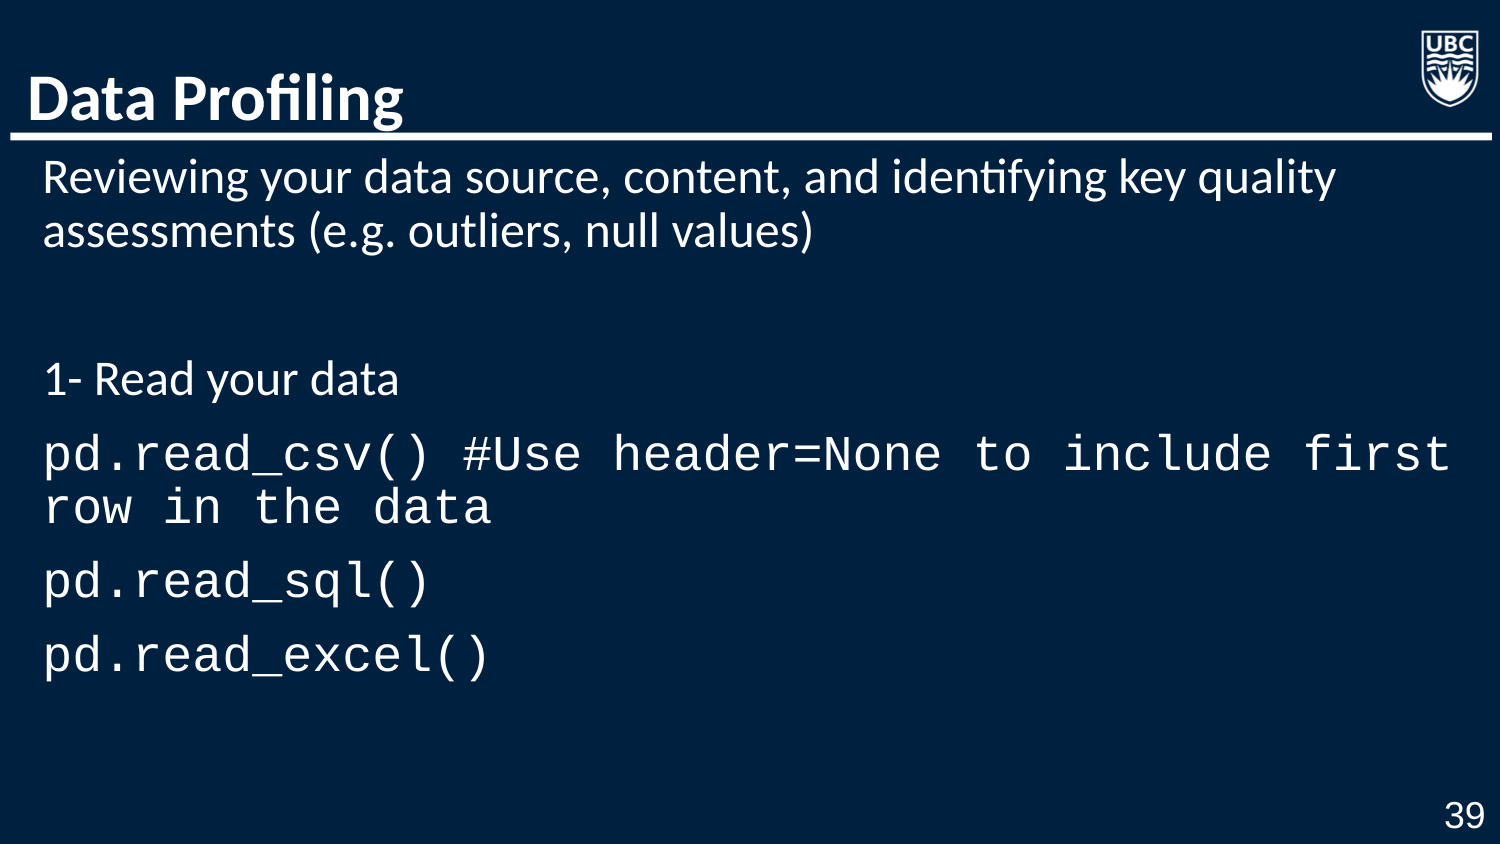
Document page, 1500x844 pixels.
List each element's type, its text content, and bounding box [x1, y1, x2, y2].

title Data Profiling [12, 0, 1488, 135]
list Reviewing your data source, content, and identifying key quality assessments (e.g. outliers, null values) 1- Read your data pd.read_csv() #Use header=None to include first row in the data pd.read_sql() pd.read_excel() [12, 143, 1492, 835]
